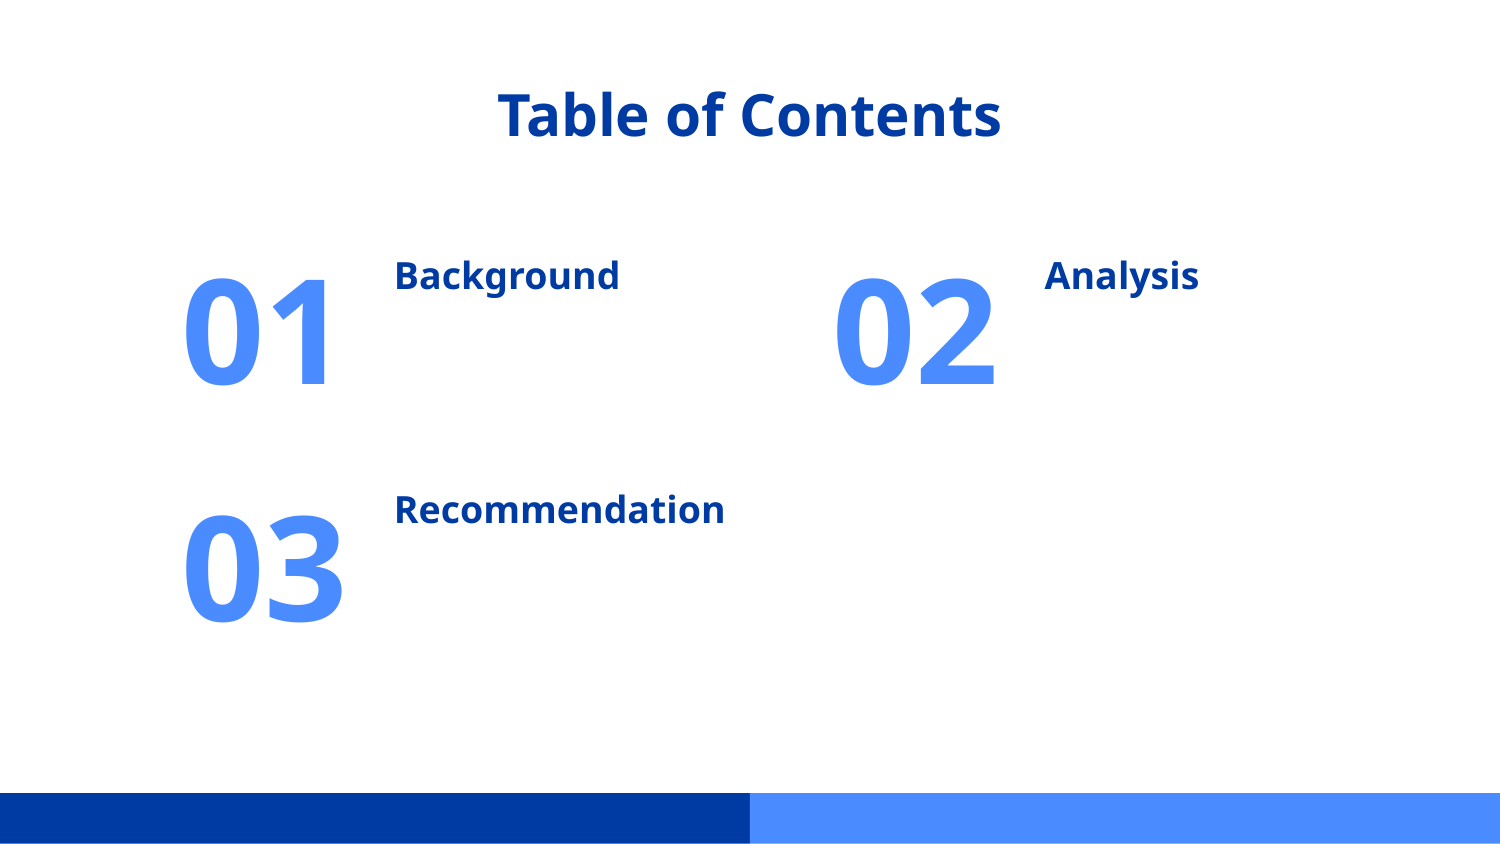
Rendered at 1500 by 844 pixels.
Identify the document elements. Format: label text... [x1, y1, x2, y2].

title Analysis [1029, 237, 1383, 301]
title Table of Contents [117, 62, 1383, 157]
title Background [379, 237, 732, 301]
title 03 [117, 485, 363, 641]
title Recommendation [379, 470, 769, 534]
title 01 [117, 249, 363, 404]
title 02 [768, 249, 1014, 404]
